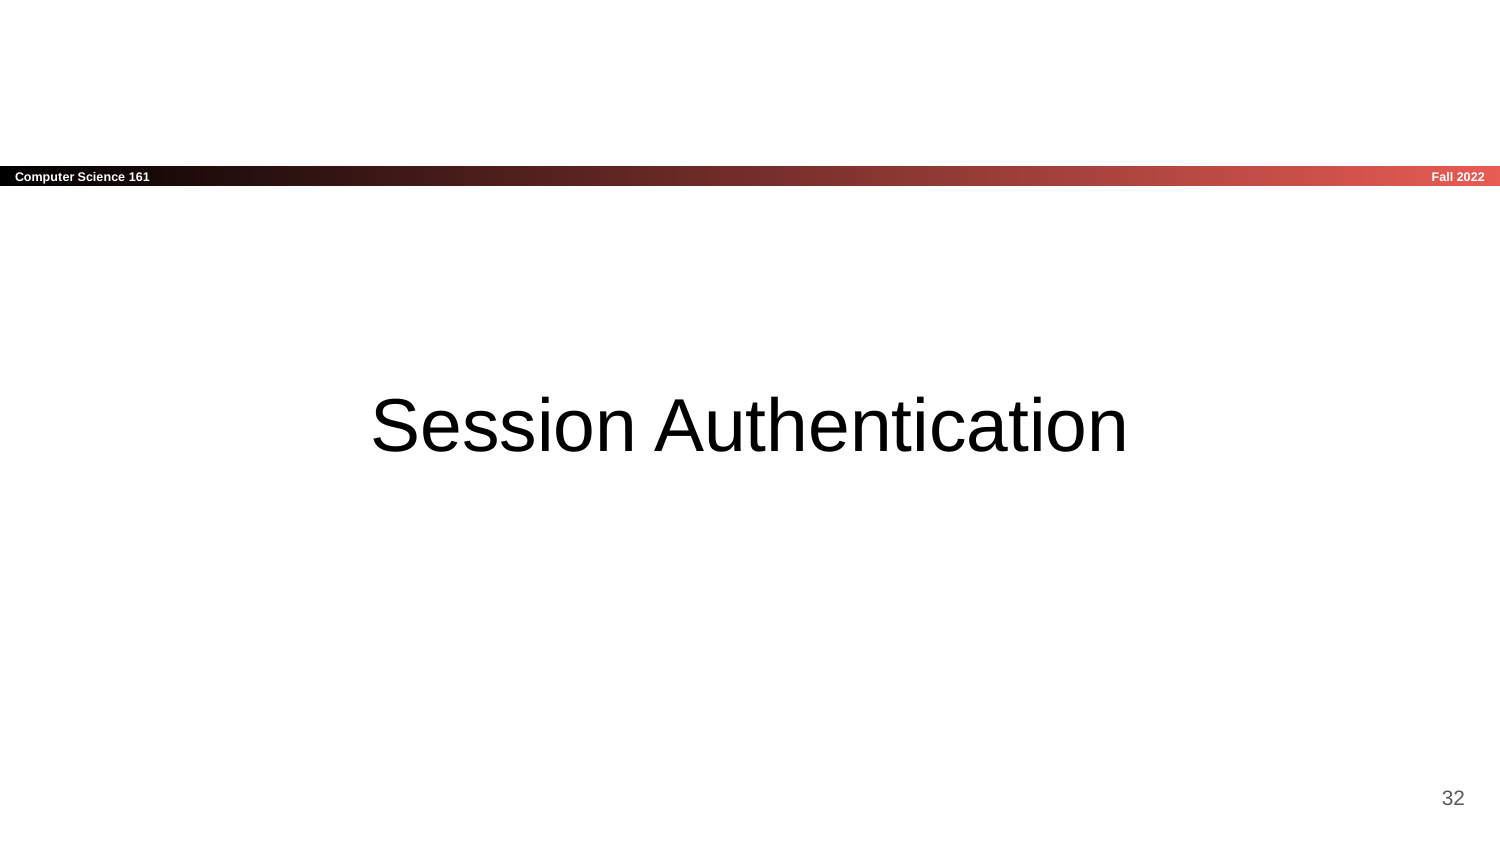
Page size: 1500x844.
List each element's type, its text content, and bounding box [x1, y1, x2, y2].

slide_number ‹#› [1389, 764, 1480, 830]
title Session Authentication [51, 352, 1449, 491]
